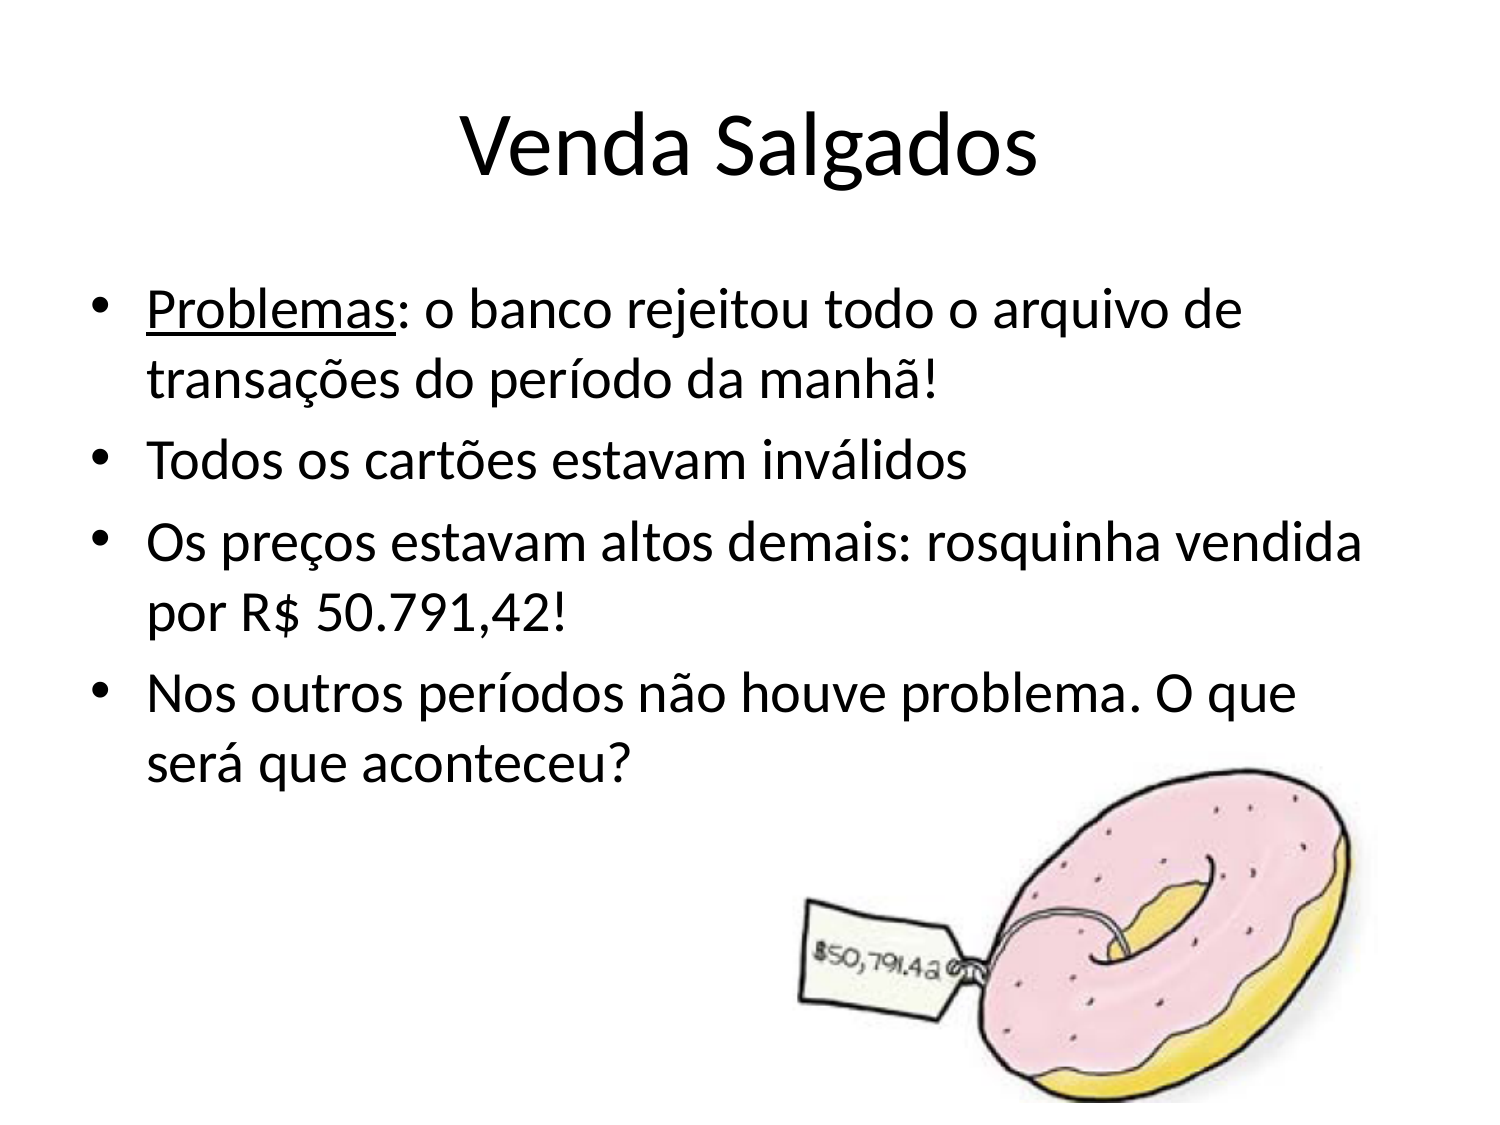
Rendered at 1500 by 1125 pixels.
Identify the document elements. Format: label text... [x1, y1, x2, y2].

list Problemas: o banco rejeitou todo o arquivo de transações do período da manhã! Todos os cartões estavam inválidos Os preços estavam altos demais: rosquinha vendida por R$ 50.791,42! Nos outros períodos não houve problema. O que será que aconteceu? [75, 262, 1425, 1005]
title Venda Salgados [75, 45, 1425, 233]
picture [785, 751, 1381, 1104]
